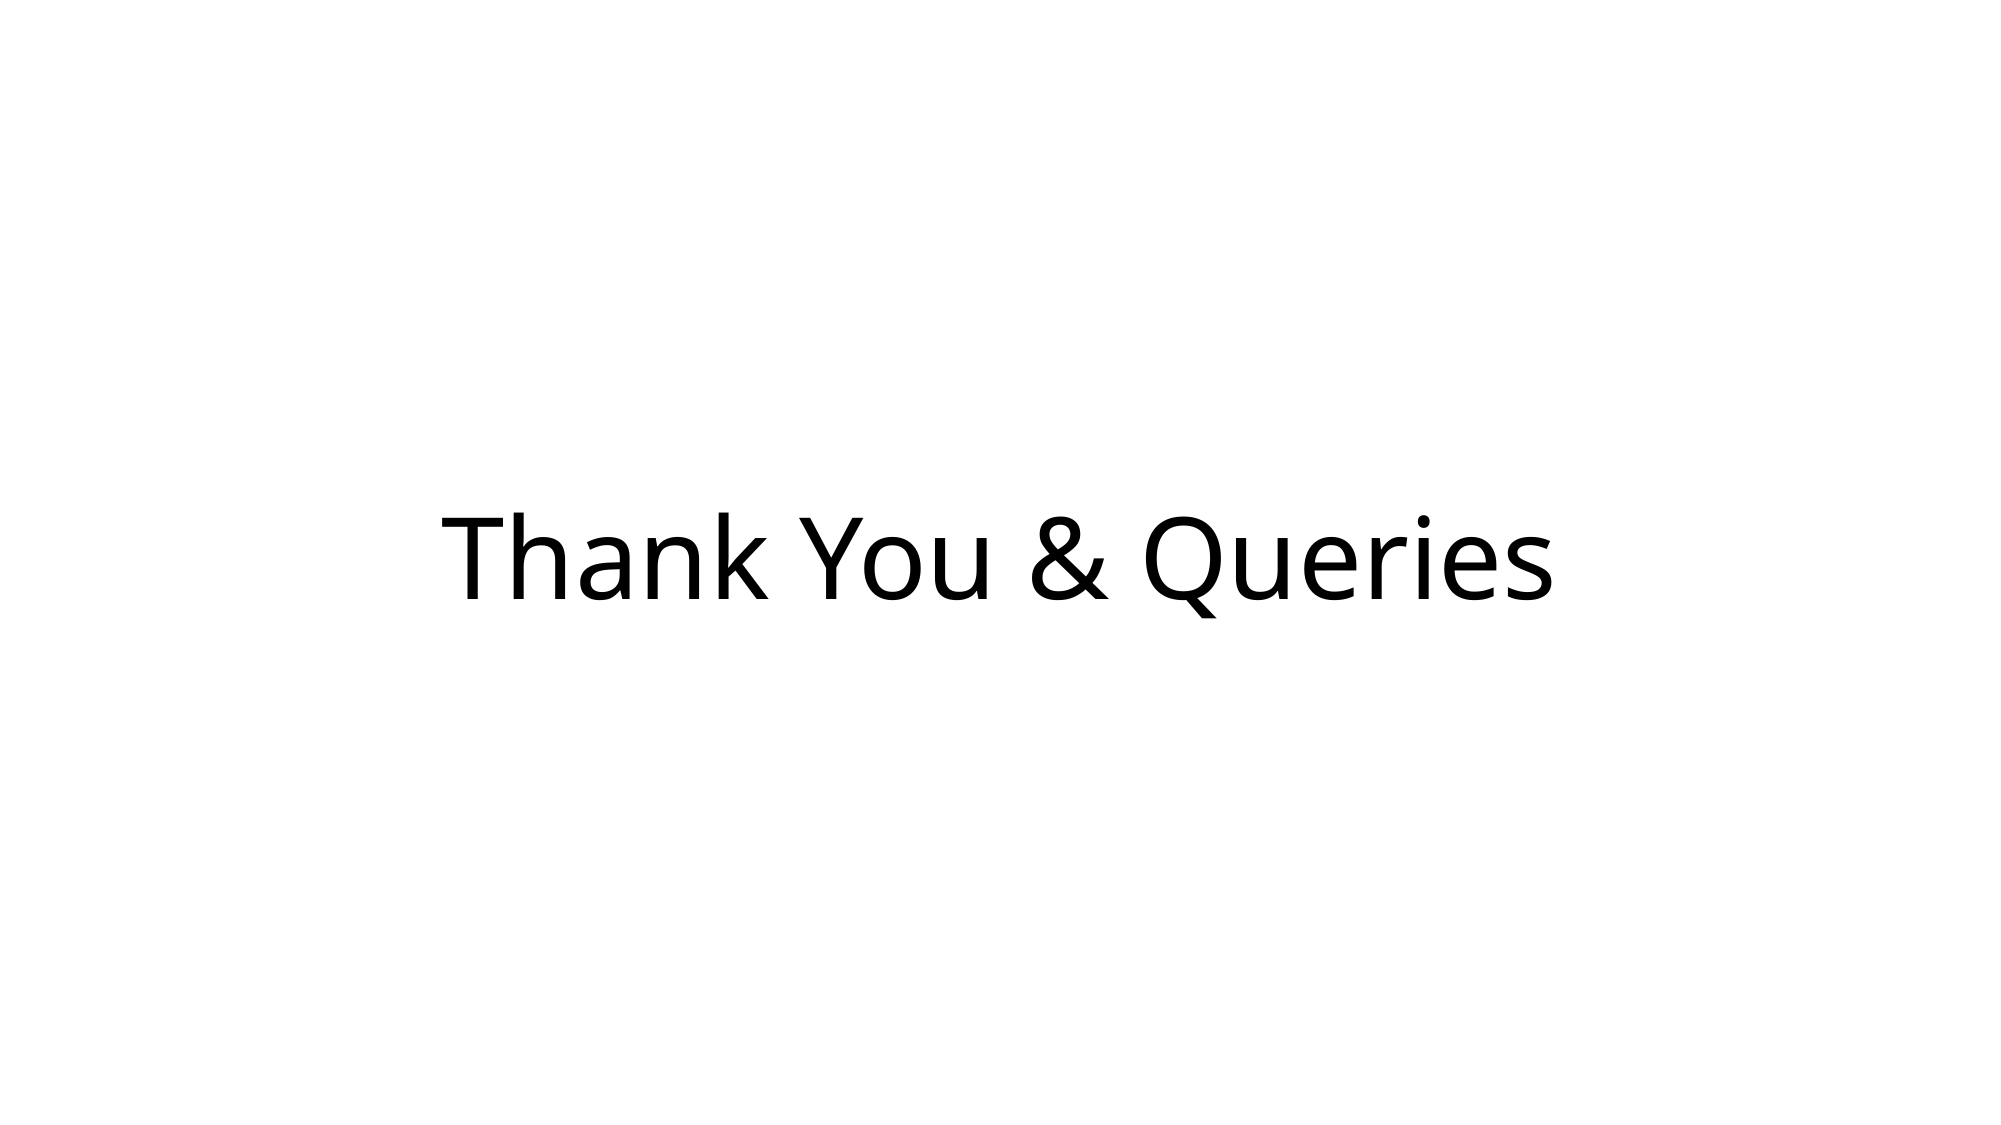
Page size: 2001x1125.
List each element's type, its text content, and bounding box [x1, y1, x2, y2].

title Thank You & Queries [249, 493, 1750, 632]
